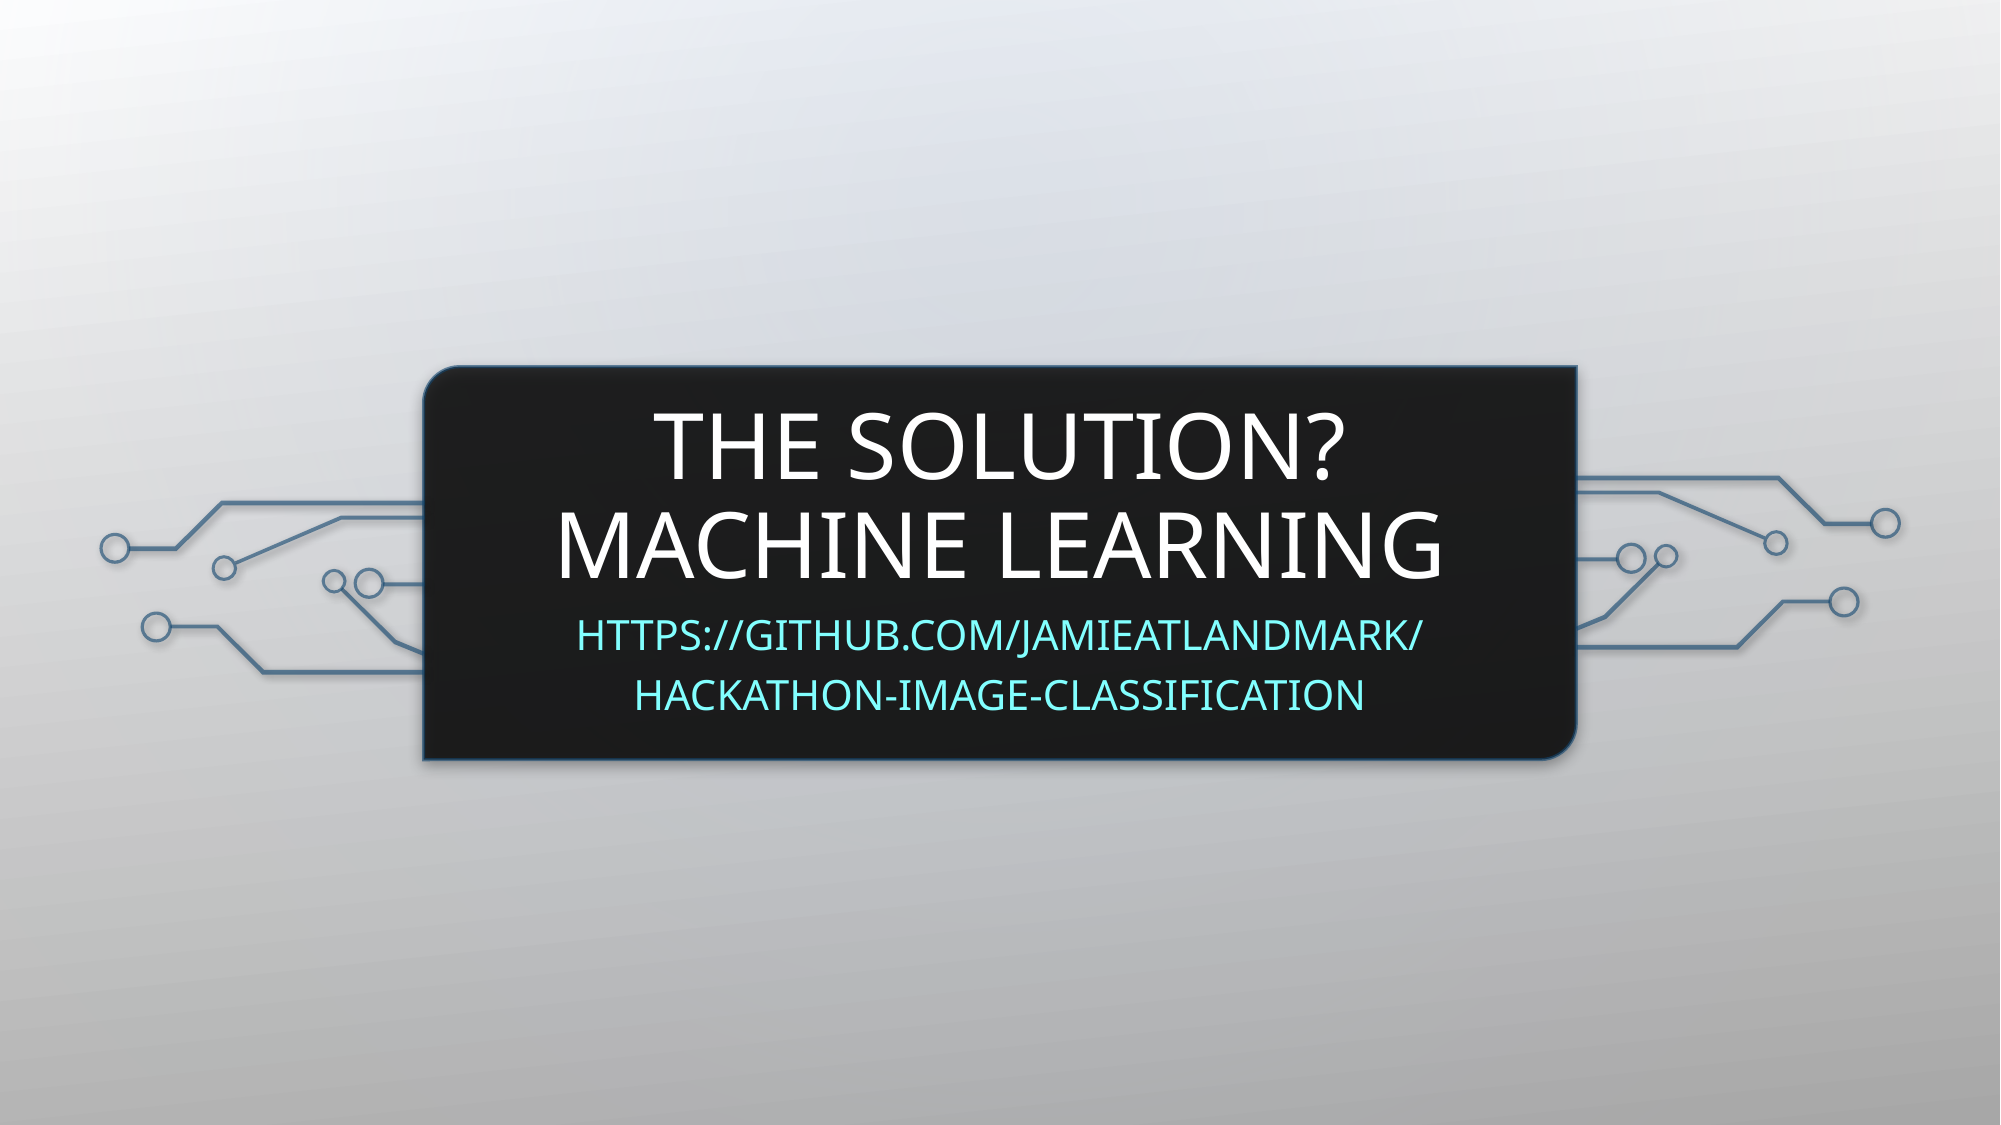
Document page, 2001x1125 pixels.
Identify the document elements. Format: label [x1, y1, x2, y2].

text_box [0, 0, 2000, 1125]
text_box [99, 475, 1902, 675]
